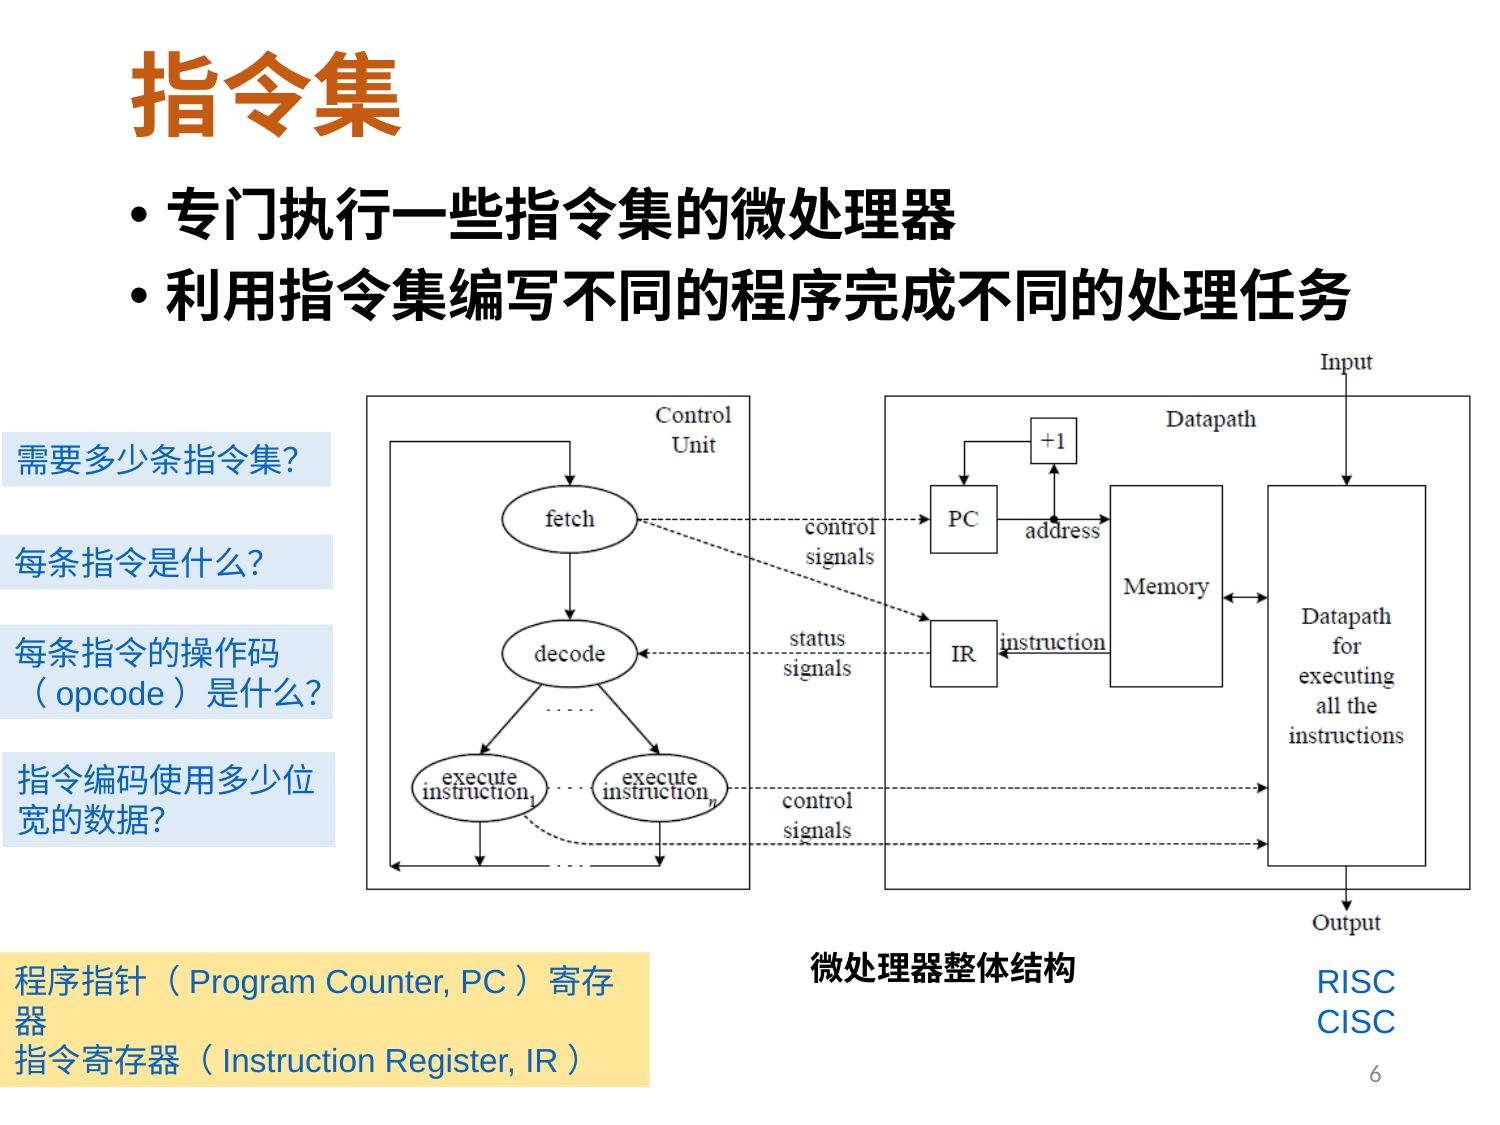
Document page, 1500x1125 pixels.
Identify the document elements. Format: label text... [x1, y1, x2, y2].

text_box 需要多少条指令集？ [2, 431, 331, 487]
picture [335, 344, 1496, 941]
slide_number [103, 1042, 441, 1103]
text_box 每条指令是什么？ [0, 534, 333, 590]
text_box RISC CISC [1301, 952, 1431, 1047]
title 指令集 [114, 40, 1409, 160]
slide_number 6 [1059, 1042, 1397, 1103]
text_box 每条指令的操作码（opcode）是什么？ [0, 624, 333, 719]
list 专门执行一些指令集的微处理器 利用指令集编写不同的程序完成不同的处理任务 [114, 178, 1431, 338]
text_box 指令编码使用多少位宽的数据？ [2, 752, 335, 847]
text_box 微处理器整体结构 [796, 941, 1092, 995]
footer [496, 1042, 1004, 1103]
text_box 程序指针（Program Counter, PC）寄存器 指令寄存器（Instruction Register, IR） [0, 952, 650, 1087]
